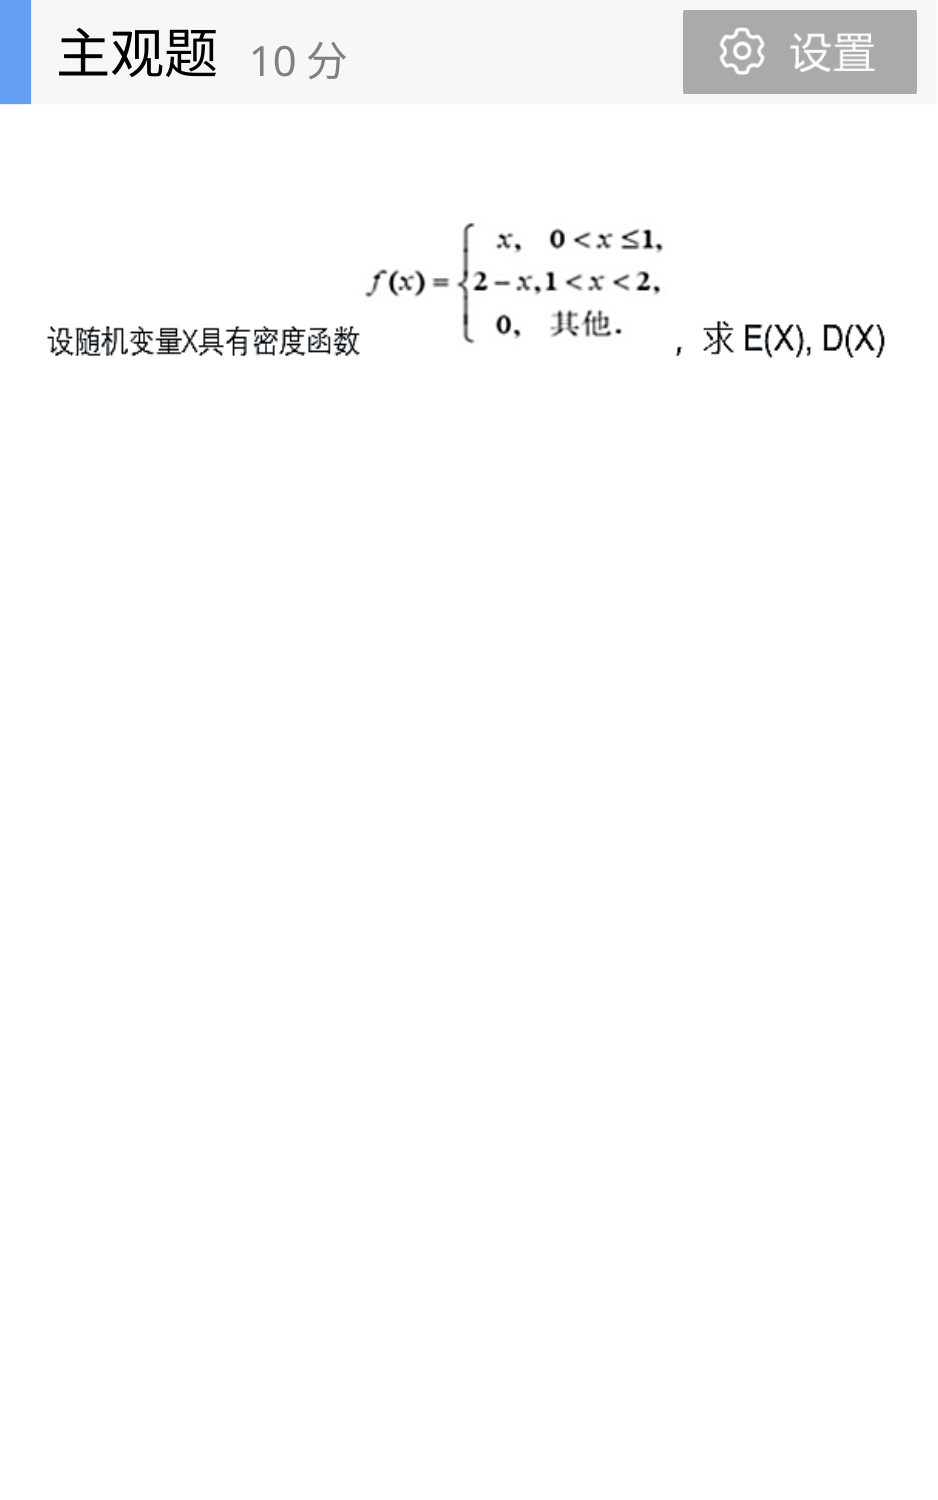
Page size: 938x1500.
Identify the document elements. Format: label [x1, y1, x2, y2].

picture [683, 10, 917, 94]
text_box [0, 0, 938, 105]
picture [37, 191, 900, 399]
